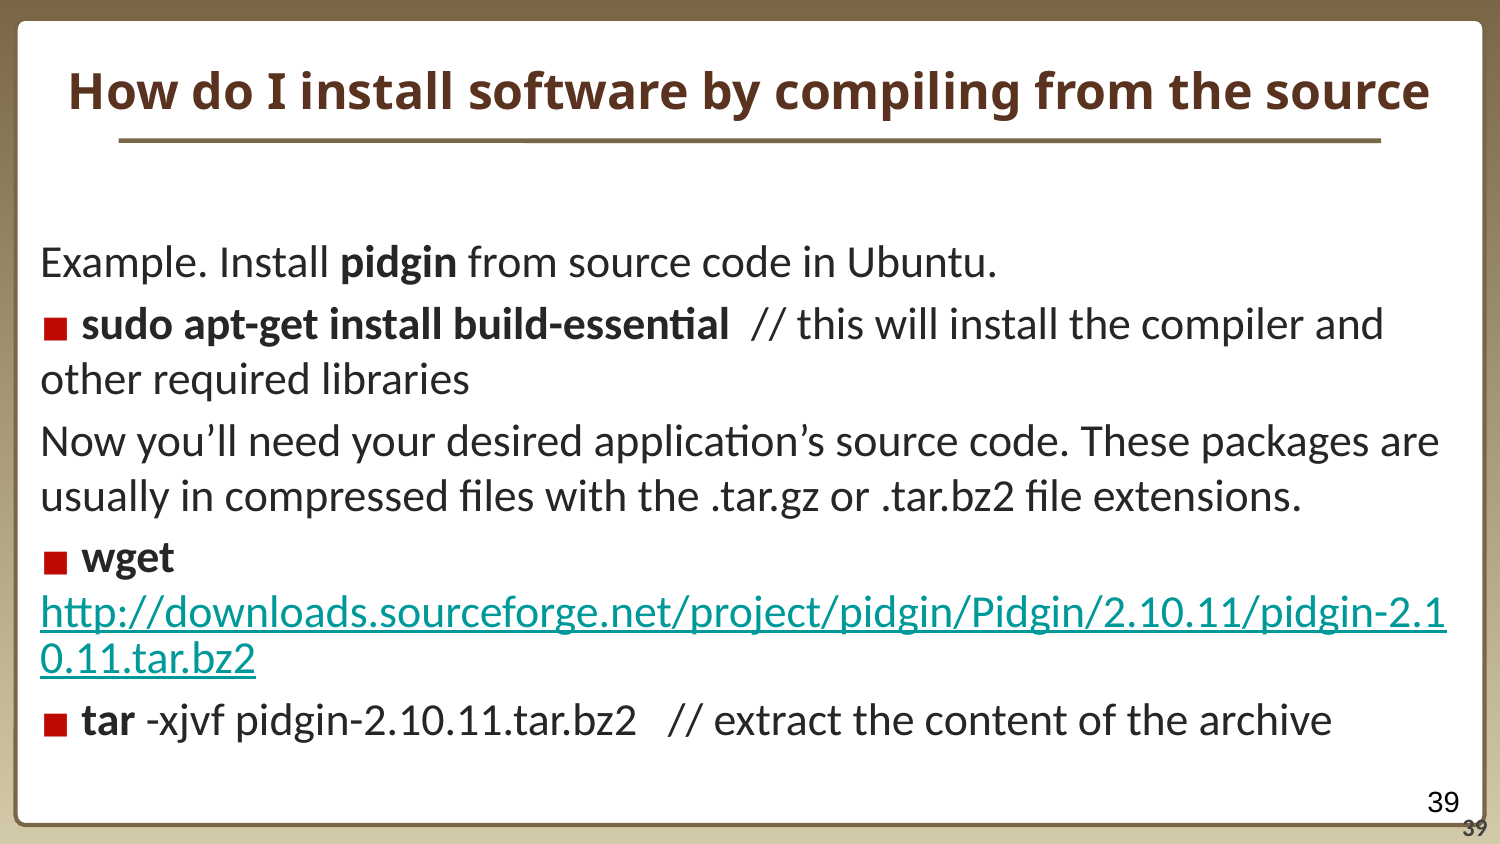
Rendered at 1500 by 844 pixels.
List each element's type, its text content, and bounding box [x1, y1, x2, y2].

slide_number ‹#› [1125, 775, 1475, 835]
list Example. Install pidgin from source code in Ubuntu. sudo apt-get install build-essential // this will install the compiler and other required libraries Now you’ll need your desired application’s source code. These packages are usually in compressed files with the .tar.gz or .tar.bz2 file extensions. wget http://downloads.sourceforge.net/project/pidgin/Pidgin/2.10.11/pidgin-2.10.11.tar.bz2 tar -xjvf pidgin-2.10.11.tar.bz2 // extract the content of the archive [25, 159, 1475, 722]
title How do I install software by compiling from the source [0, 18, 1500, 160]
